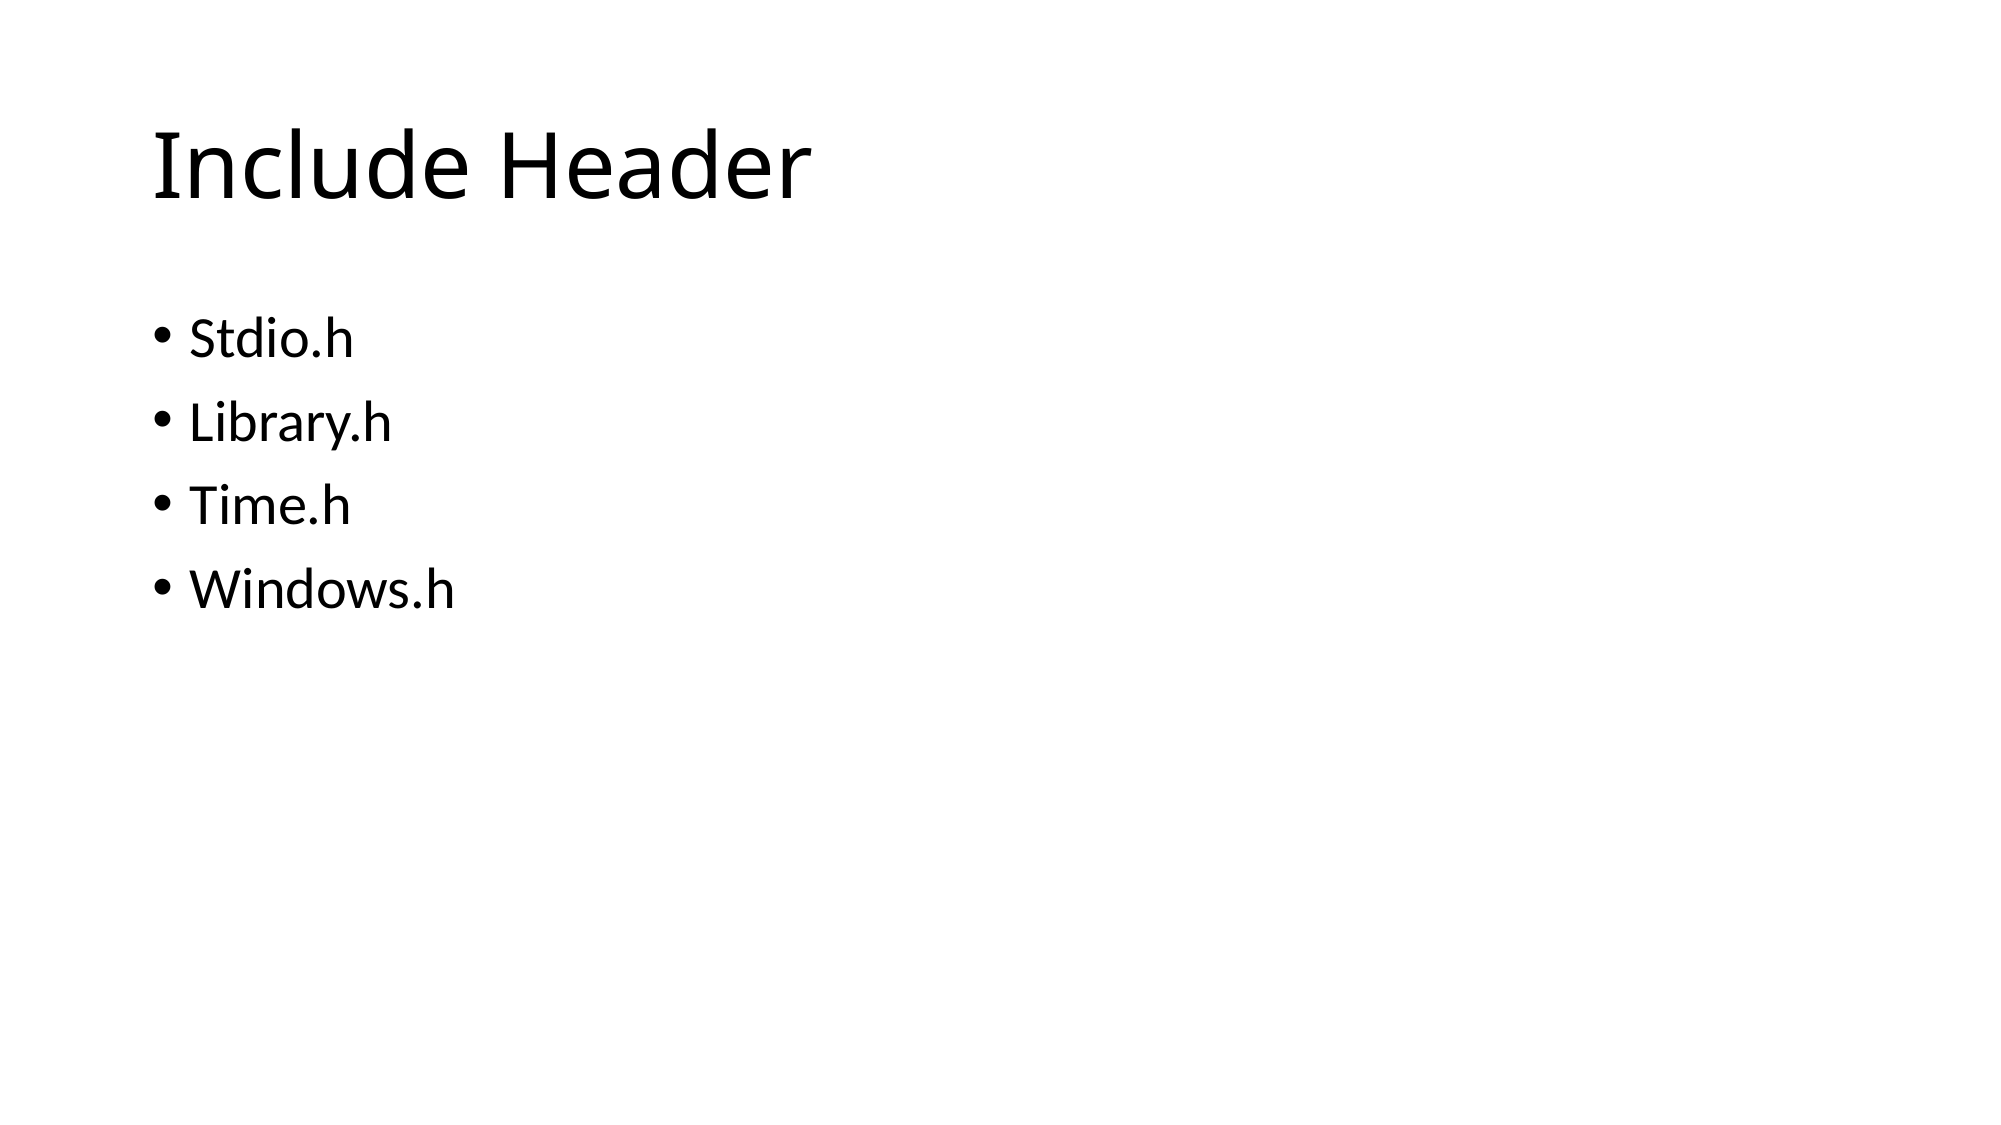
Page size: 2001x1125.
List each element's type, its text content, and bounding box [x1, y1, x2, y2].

list Stdio.h Library.h Time.h Windows.h [137, 299, 1863, 1014]
title Include Header [137, 59, 1863, 278]
